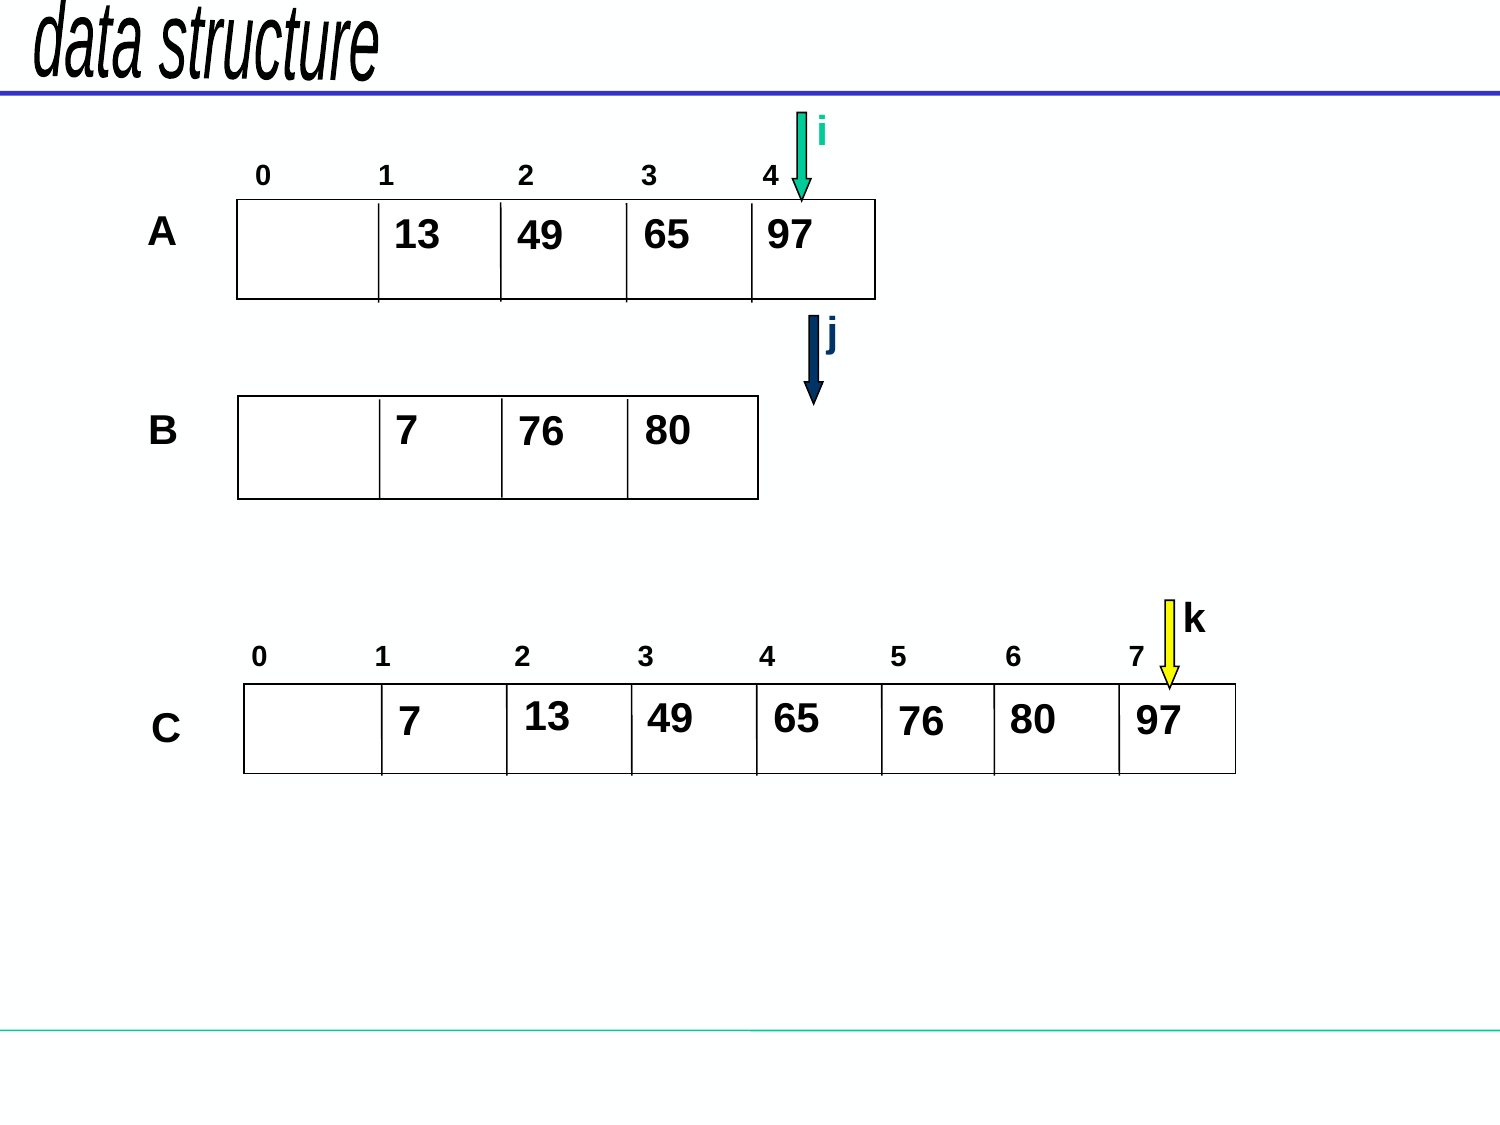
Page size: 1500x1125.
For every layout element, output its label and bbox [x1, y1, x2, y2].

text_box [132, 196, 233, 262]
text_box [133, 395, 234, 461]
text_box [136, 692, 237, 758]
text_box [238, 395, 759, 499]
text_box [237, 95, 892, 405]
text_box [236, 583, 1247, 776]
